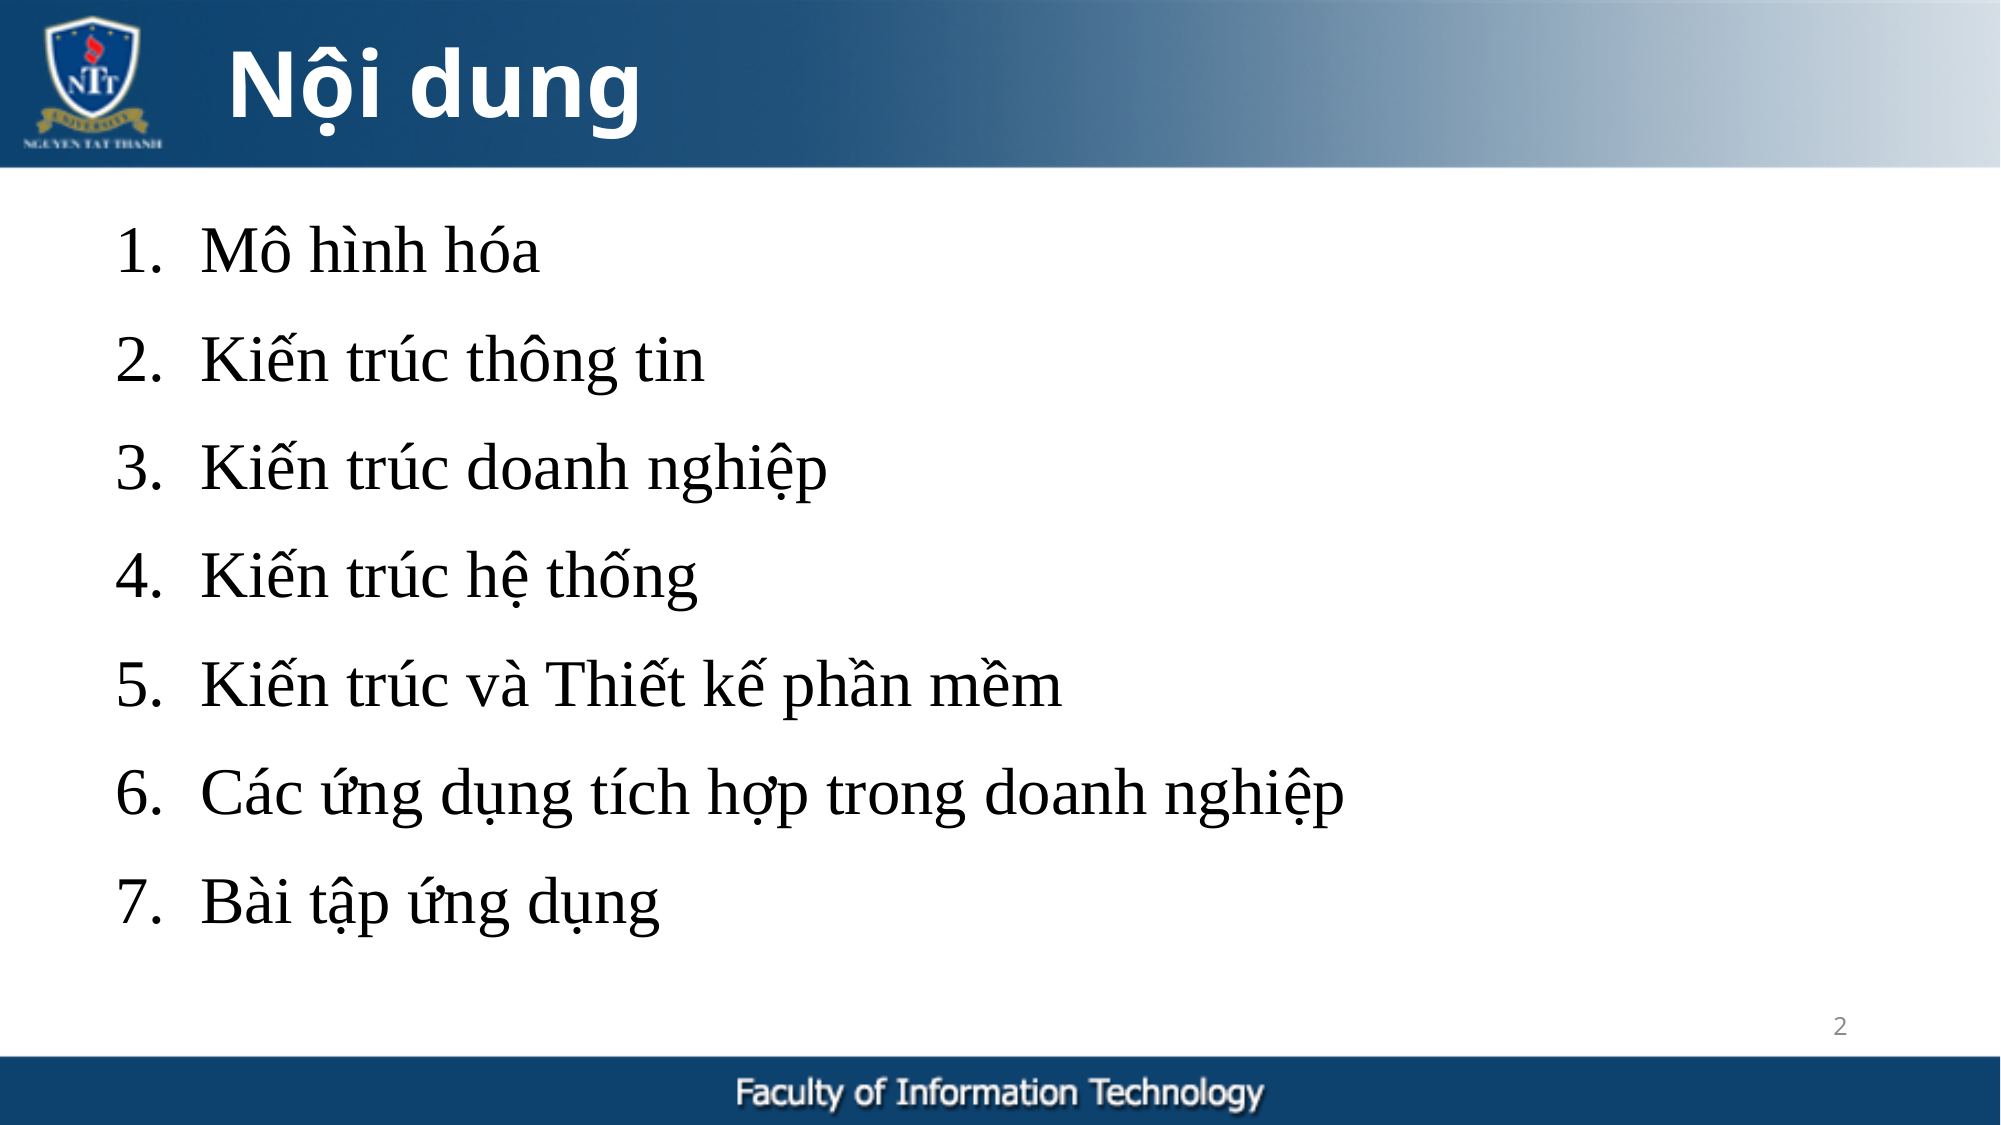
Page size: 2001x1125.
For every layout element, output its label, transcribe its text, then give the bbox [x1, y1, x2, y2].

picture [0, 0, 2001, 1125]
slide_number 2 [1412, 997, 1863, 1058]
title Nội dung [210, 4, 2000, 171]
list Mô hình hóa Kiến trúc thông tin Kiến trúc doanh nghiệp Kiến trúc hệ thống Kiến trúc và Thiết kế phần mềm Các ứng dụng tích hợp trong doanh nghiệp Bài tập ứng dụng [100, 182, 1843, 996]
